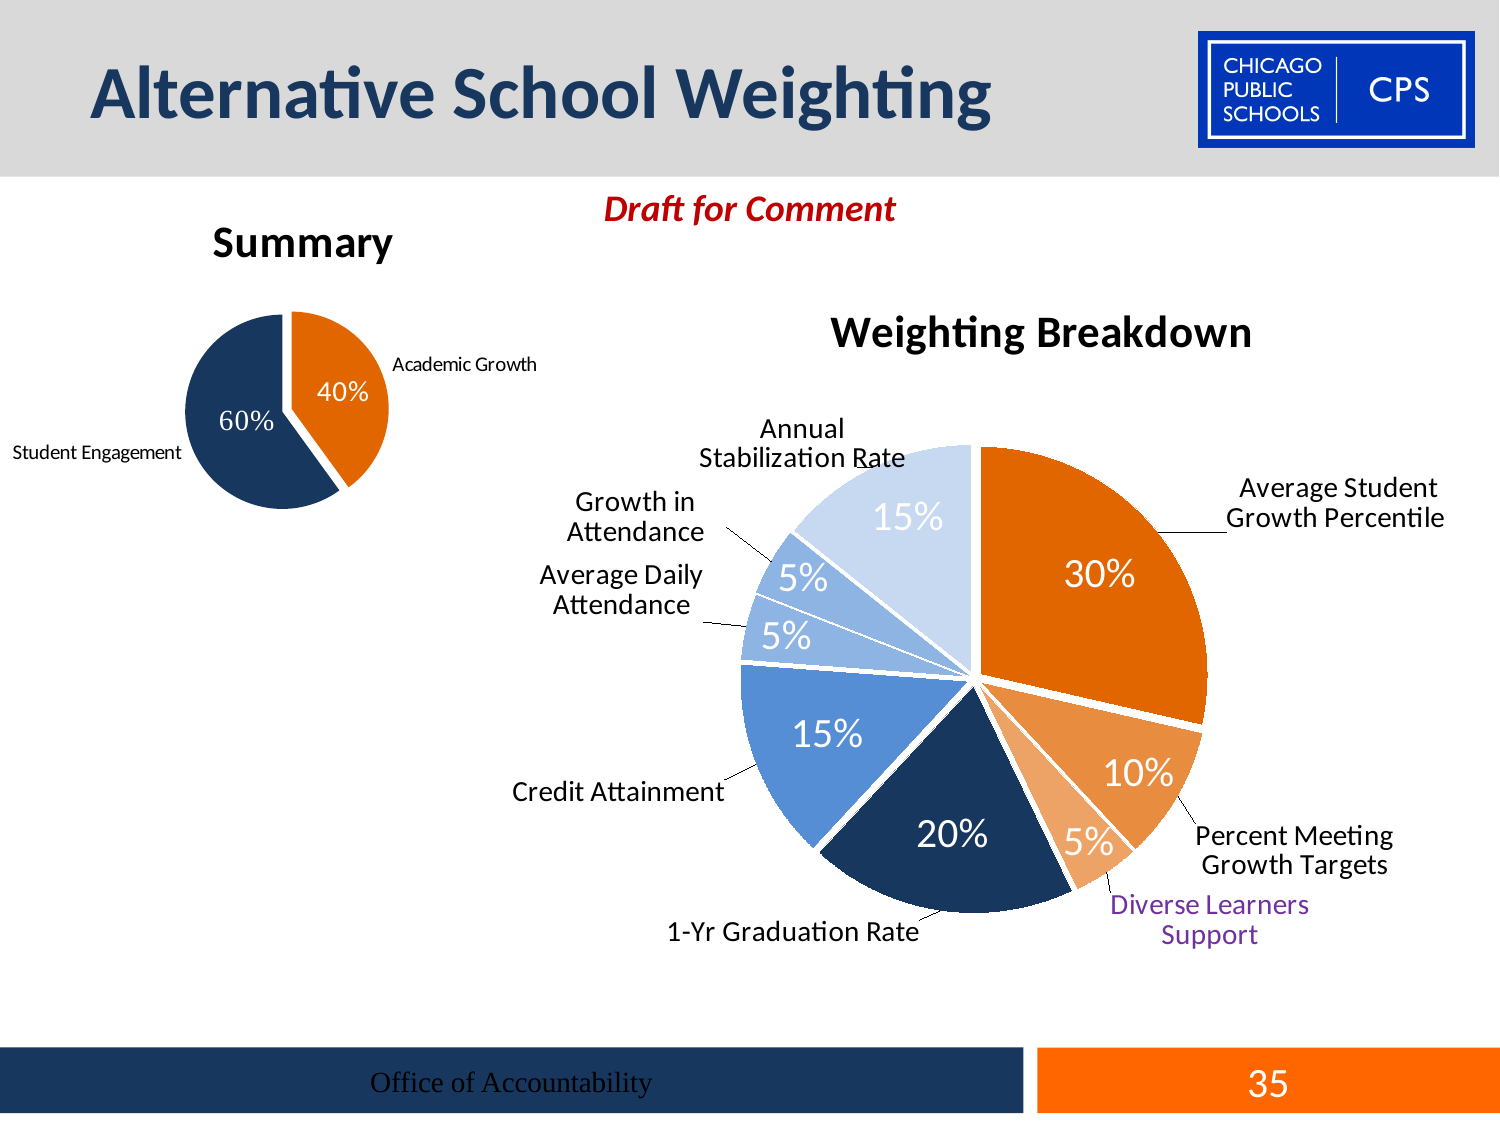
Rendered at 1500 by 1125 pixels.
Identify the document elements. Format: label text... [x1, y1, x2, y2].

footer Office of Accountability [0, 1047, 1023, 1114]
title Alternative School Weighting [0, 0, 1188, 178]
text_box Draft for Comment [575, 176, 925, 237]
chart [3, 196, 1491, 1017]
picture [1198, 31, 1475, 148]
slide_number 35 [1037, 1047, 1500, 1114]
